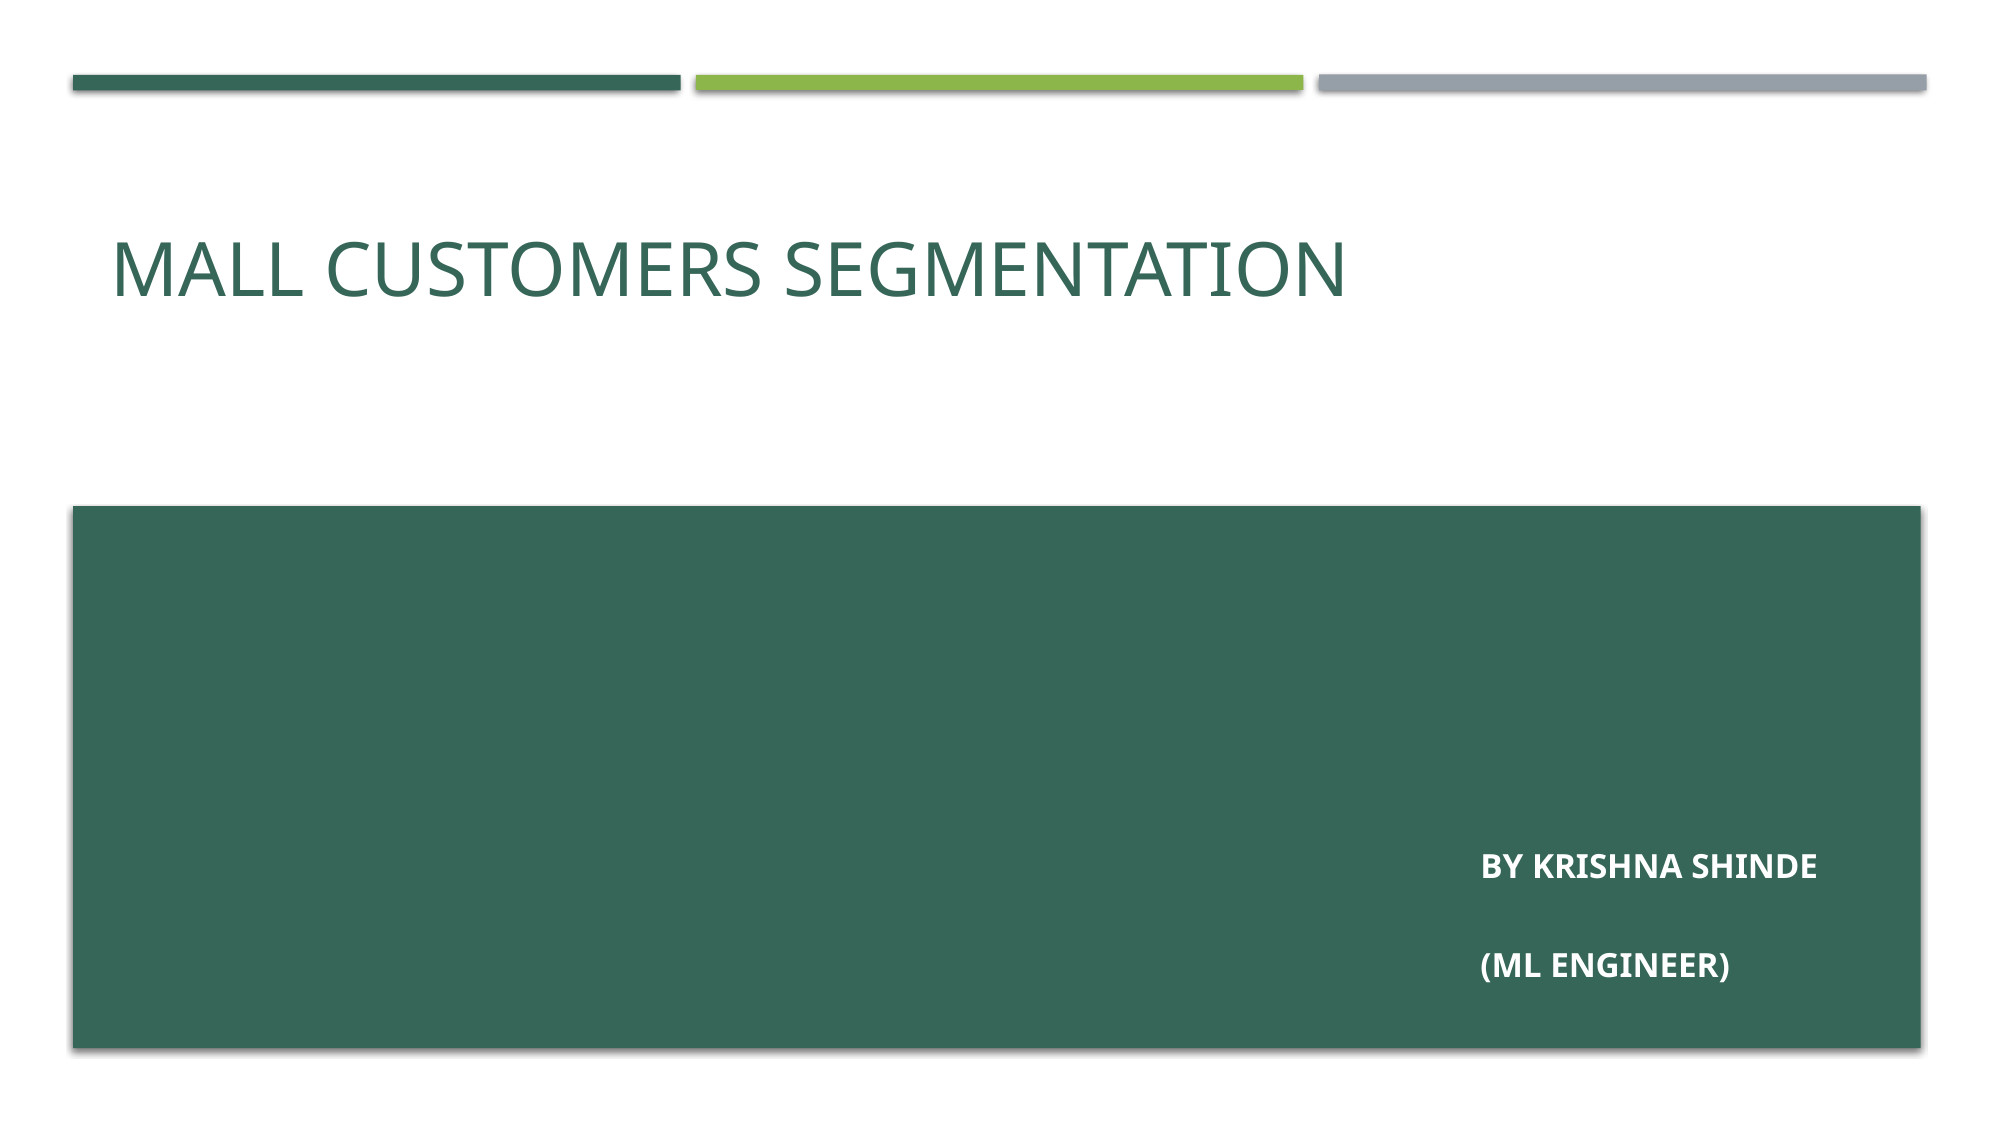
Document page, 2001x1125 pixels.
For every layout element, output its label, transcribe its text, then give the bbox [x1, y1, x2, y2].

title Mall Customers Segmentation [95, 167, 1899, 410]
subtitle By Krishna shinde (ML Engineer) [1465, 837, 1899, 1006]
